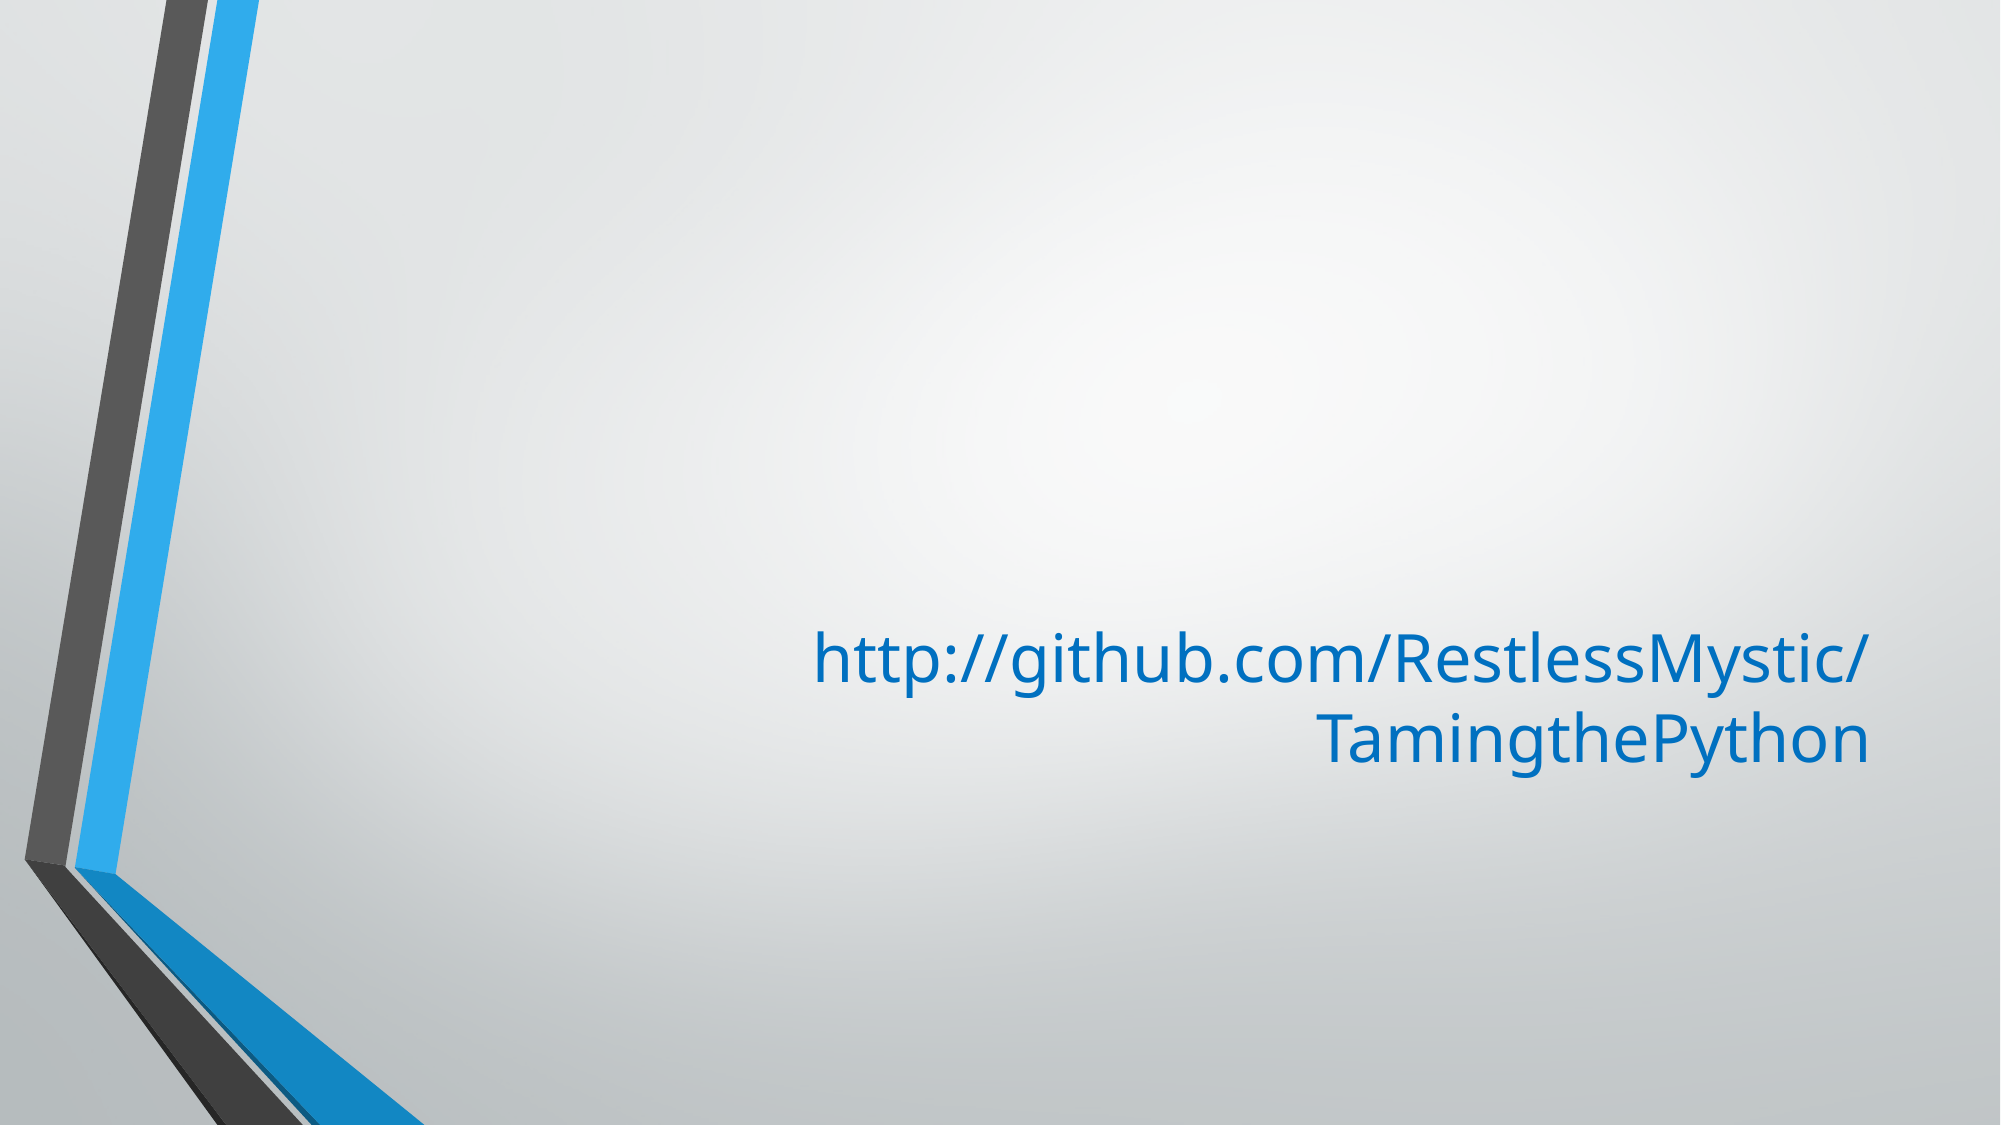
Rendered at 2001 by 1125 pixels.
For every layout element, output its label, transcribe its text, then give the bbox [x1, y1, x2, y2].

title http://github.com/RestlessMystic/TamingthePython [243, 542, 1887, 784]
